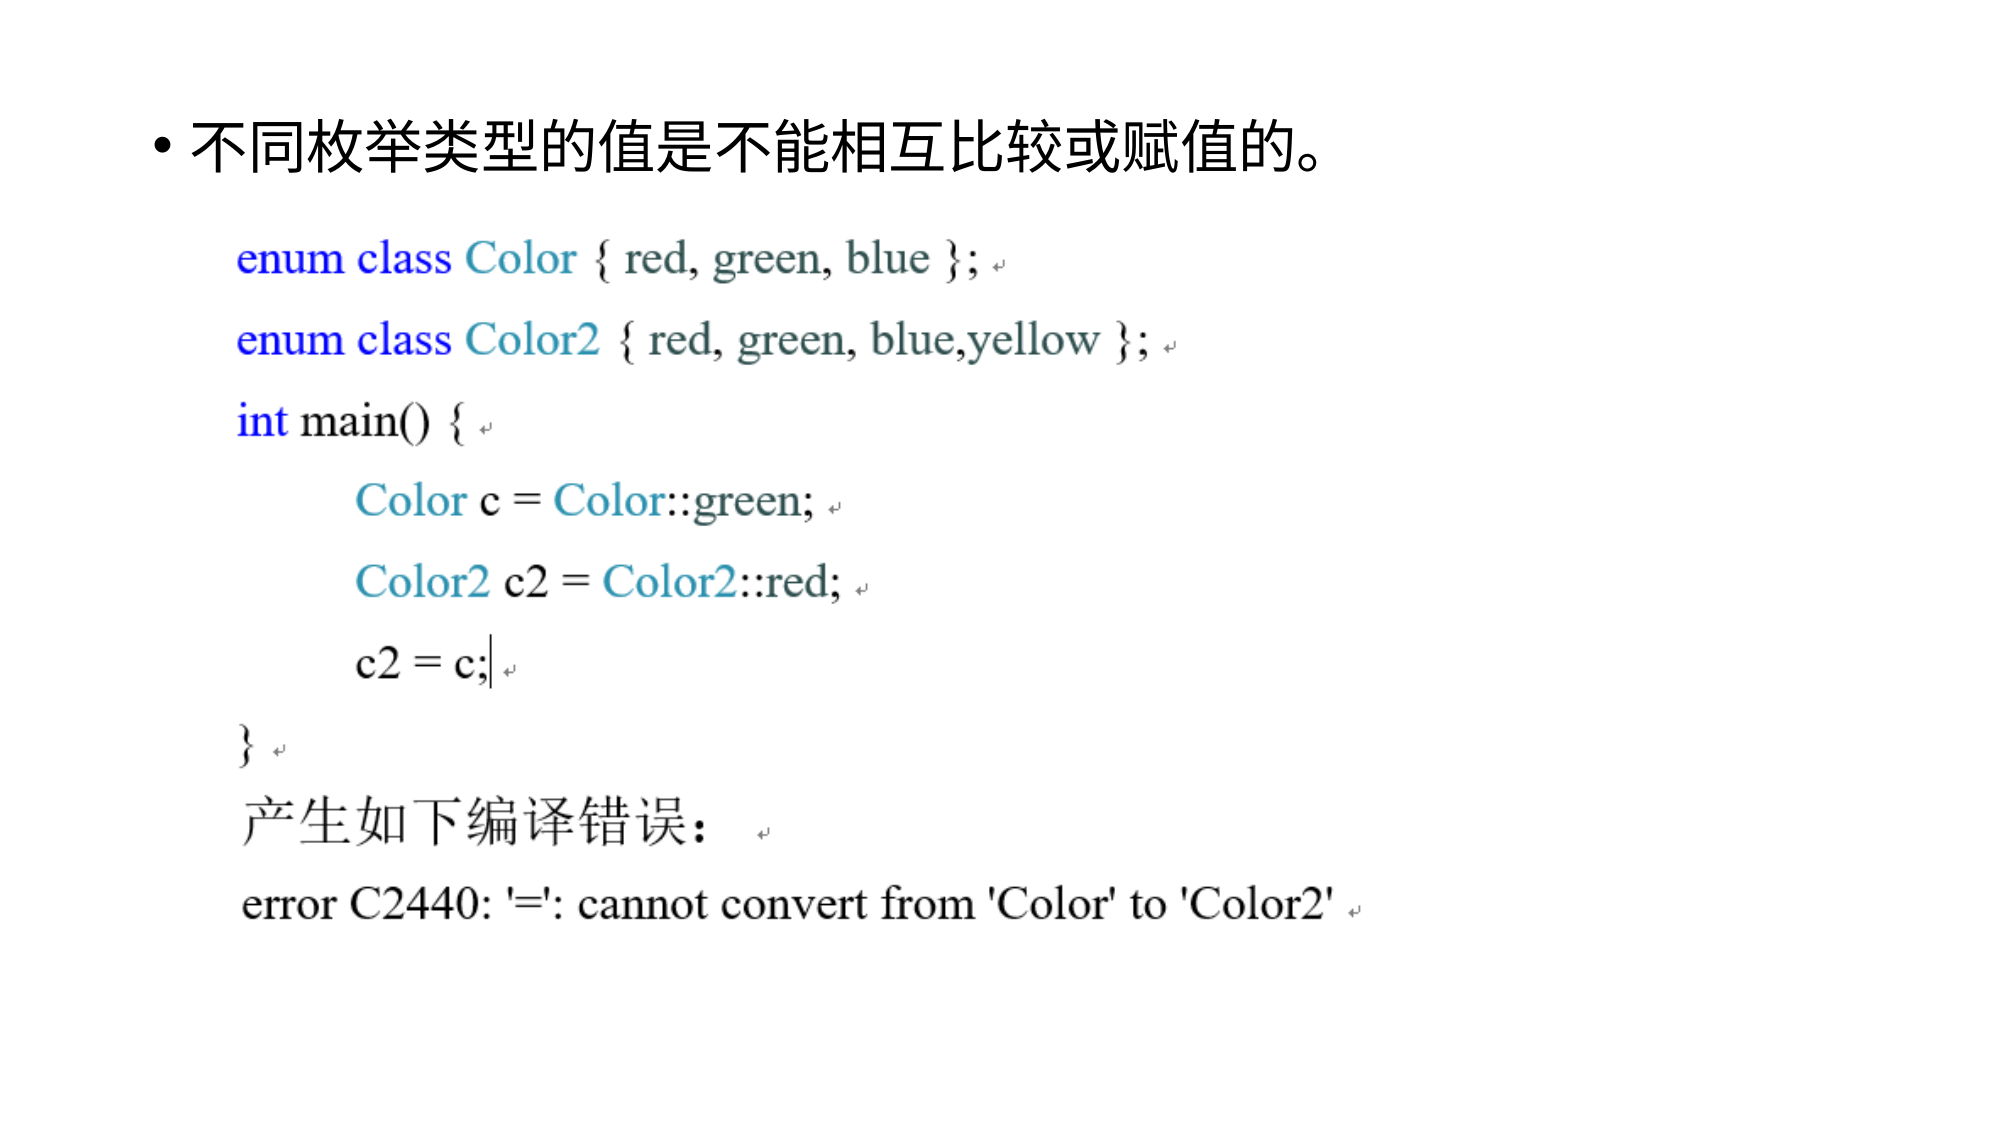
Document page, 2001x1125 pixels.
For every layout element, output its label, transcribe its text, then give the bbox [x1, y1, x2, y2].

picture [204, 221, 1369, 943]
list 不同枚举类型的值是不能相互比较或赋值的。 [137, 88, 1863, 191]
